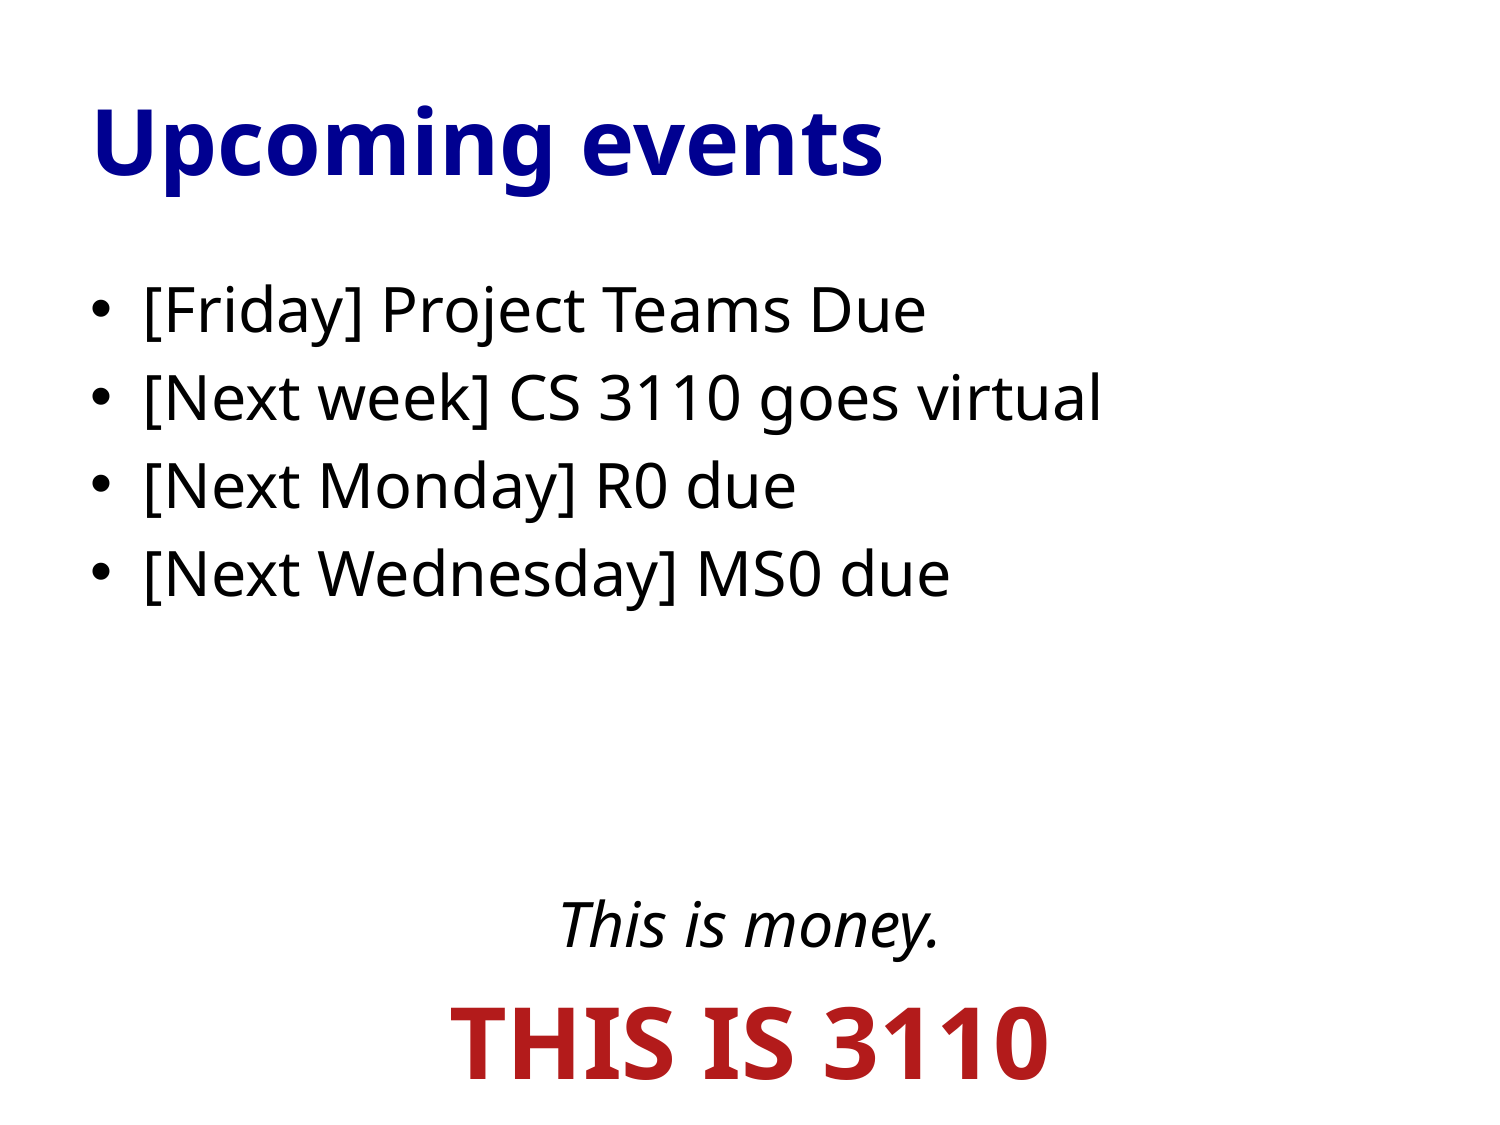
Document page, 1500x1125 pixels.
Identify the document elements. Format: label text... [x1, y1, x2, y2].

list [Friday] Project Teams Due [Next week] CS 3110 goes virtual [Next Monday] R0 due [Next Wednesday] MS0 due This is money. THIS IS 3110 [75, 262, 1425, 1114]
title Upcoming events [75, 45, 1425, 233]
